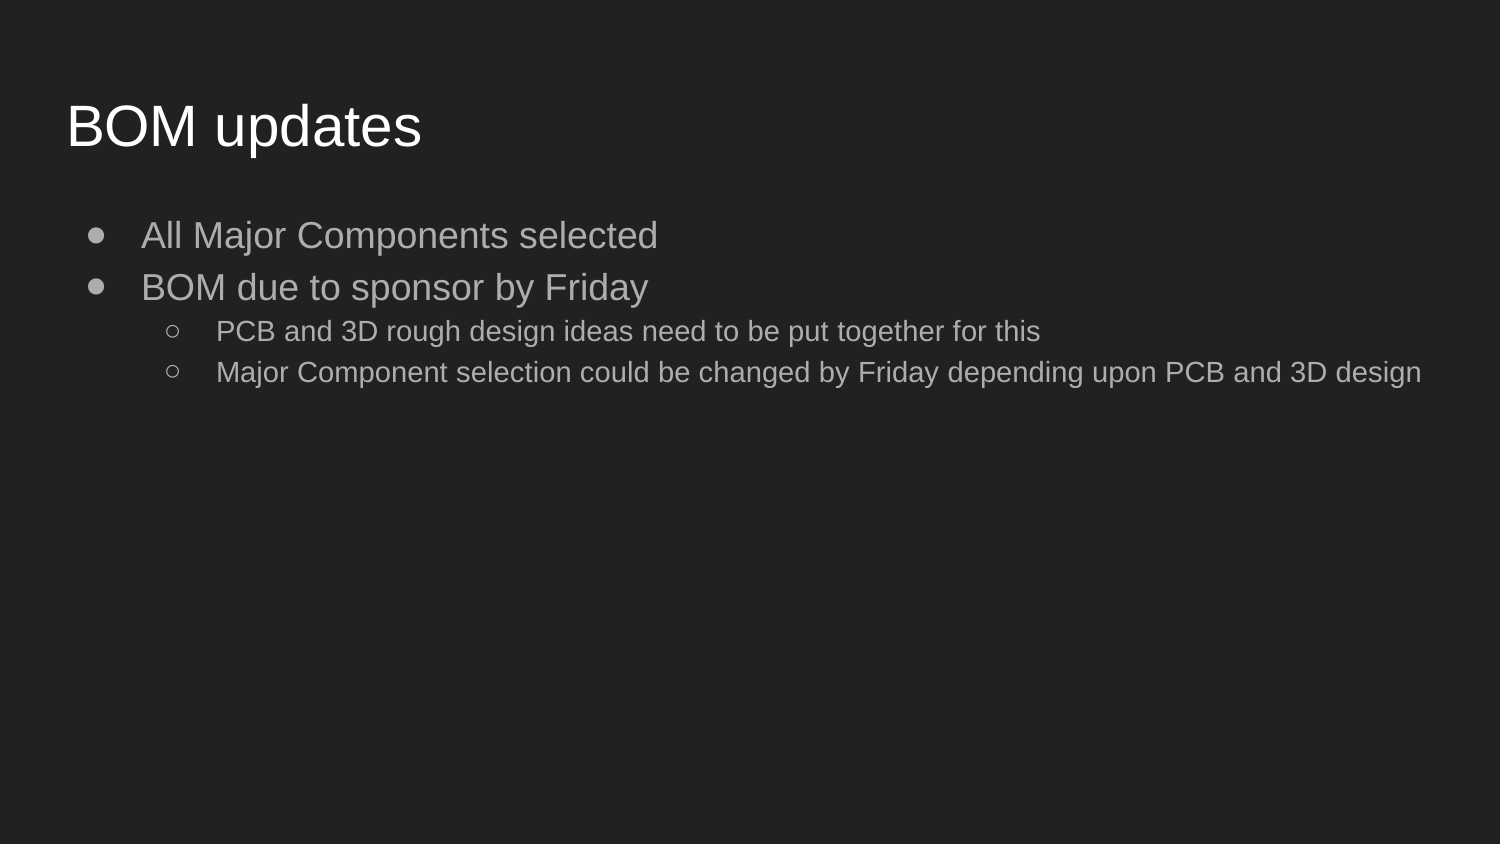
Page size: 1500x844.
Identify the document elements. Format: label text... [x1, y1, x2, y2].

list All Major Components selected BOM due to sponsor by Friday PCB and 3D rough design ideas need to be put together for this Major Component selection could be changed by Friday depending upon PCB and 3D design [51, 189, 1449, 750]
title BOM updates [51, 72, 1449, 167]
